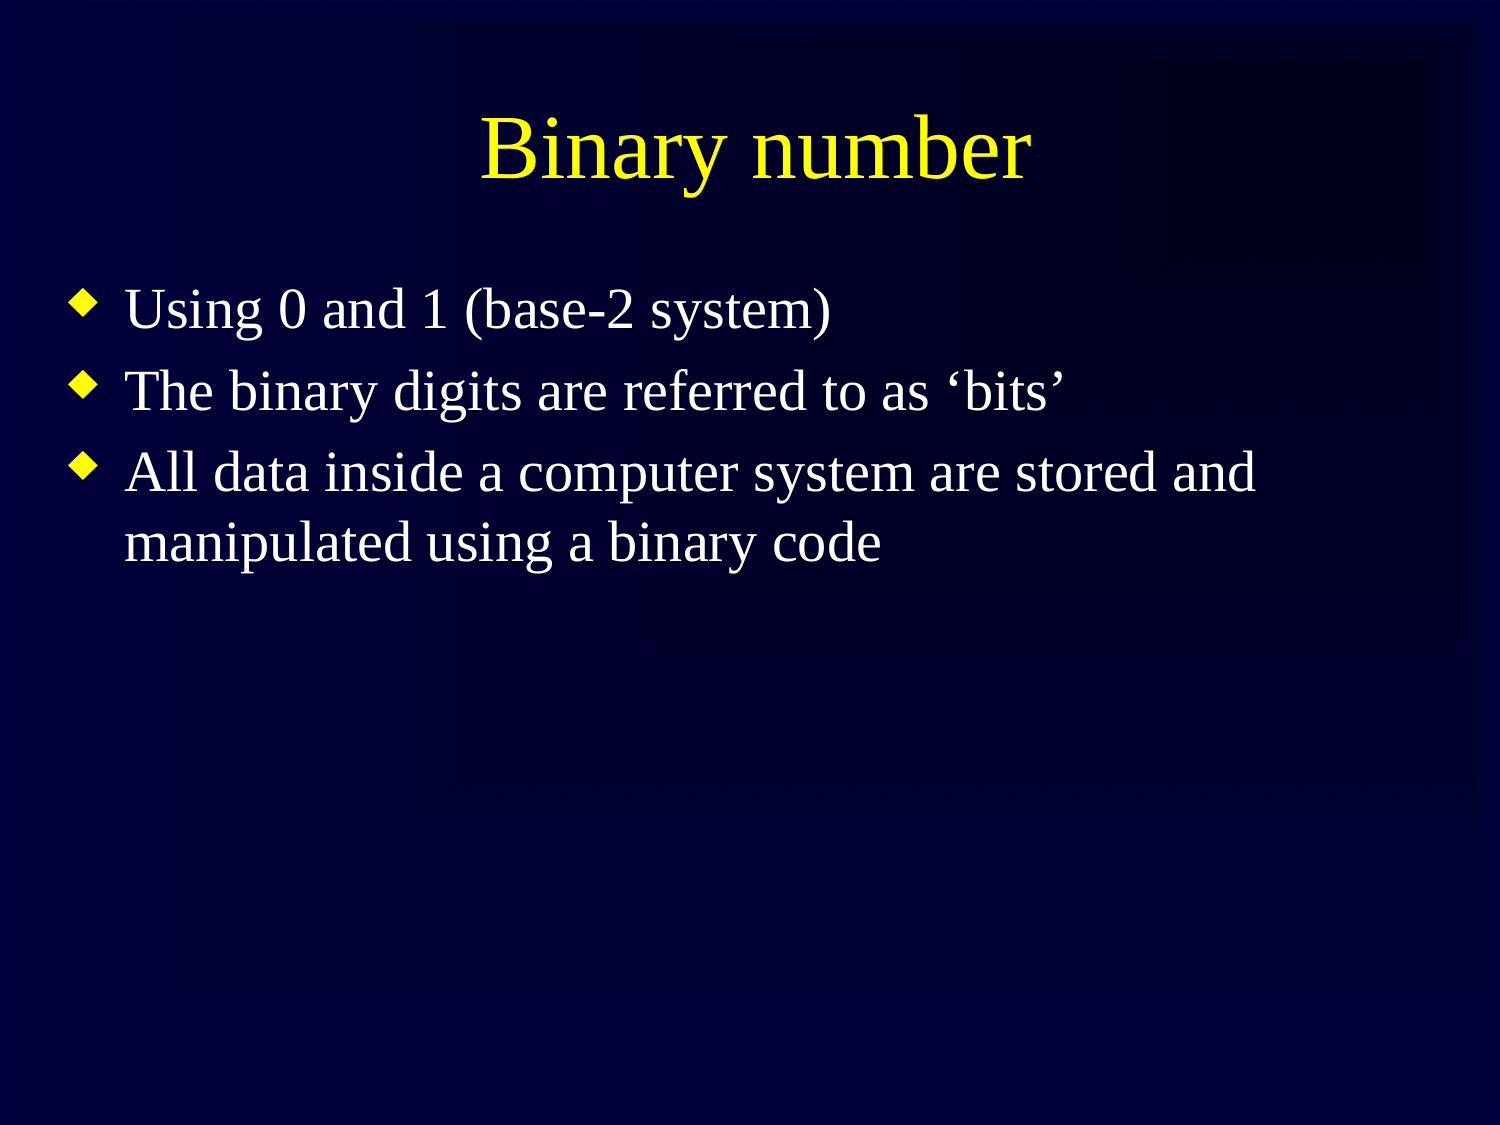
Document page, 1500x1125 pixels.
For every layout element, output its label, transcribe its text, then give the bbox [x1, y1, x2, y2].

picture [0, 0, 1500, 1125]
title Binary number [100, 42, 1412, 241]
